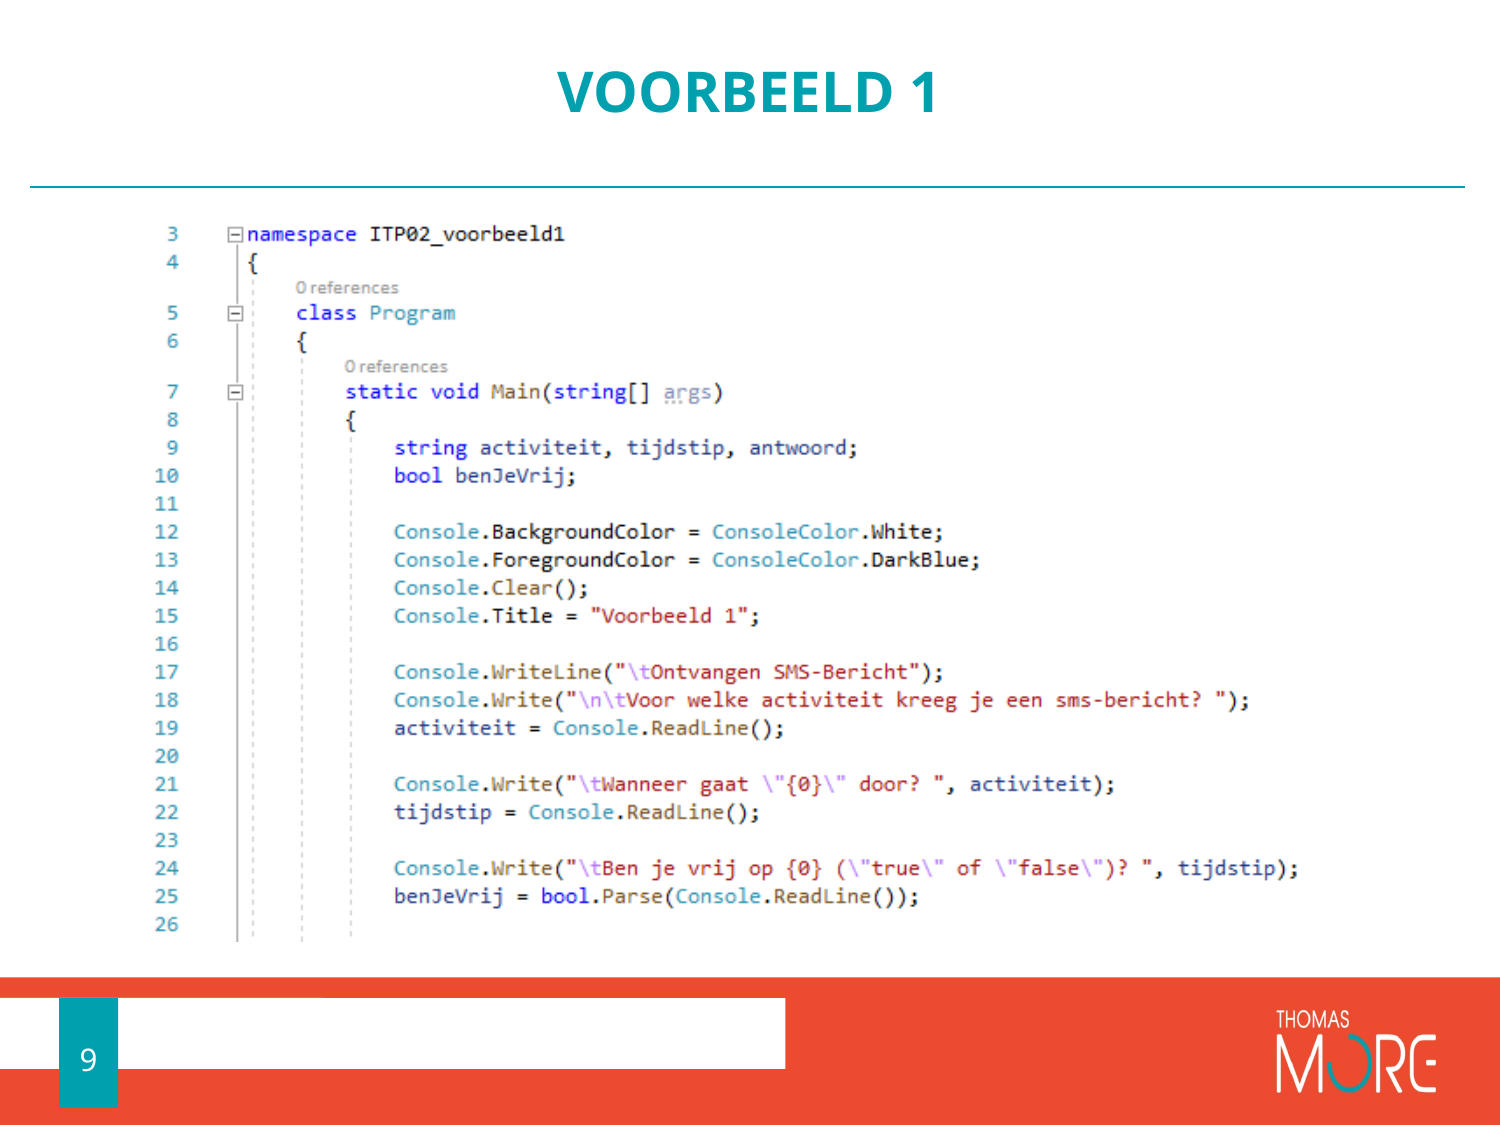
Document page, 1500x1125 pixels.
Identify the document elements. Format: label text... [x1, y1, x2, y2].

slide_number 9 [59, 998, 119, 1108]
picture [151, 215, 1311, 942]
footer [123, 998, 786, 1069]
picture [1254, 980, 1458, 1122]
title VOORBEELD 1 [0, 0, 1500, 188]
